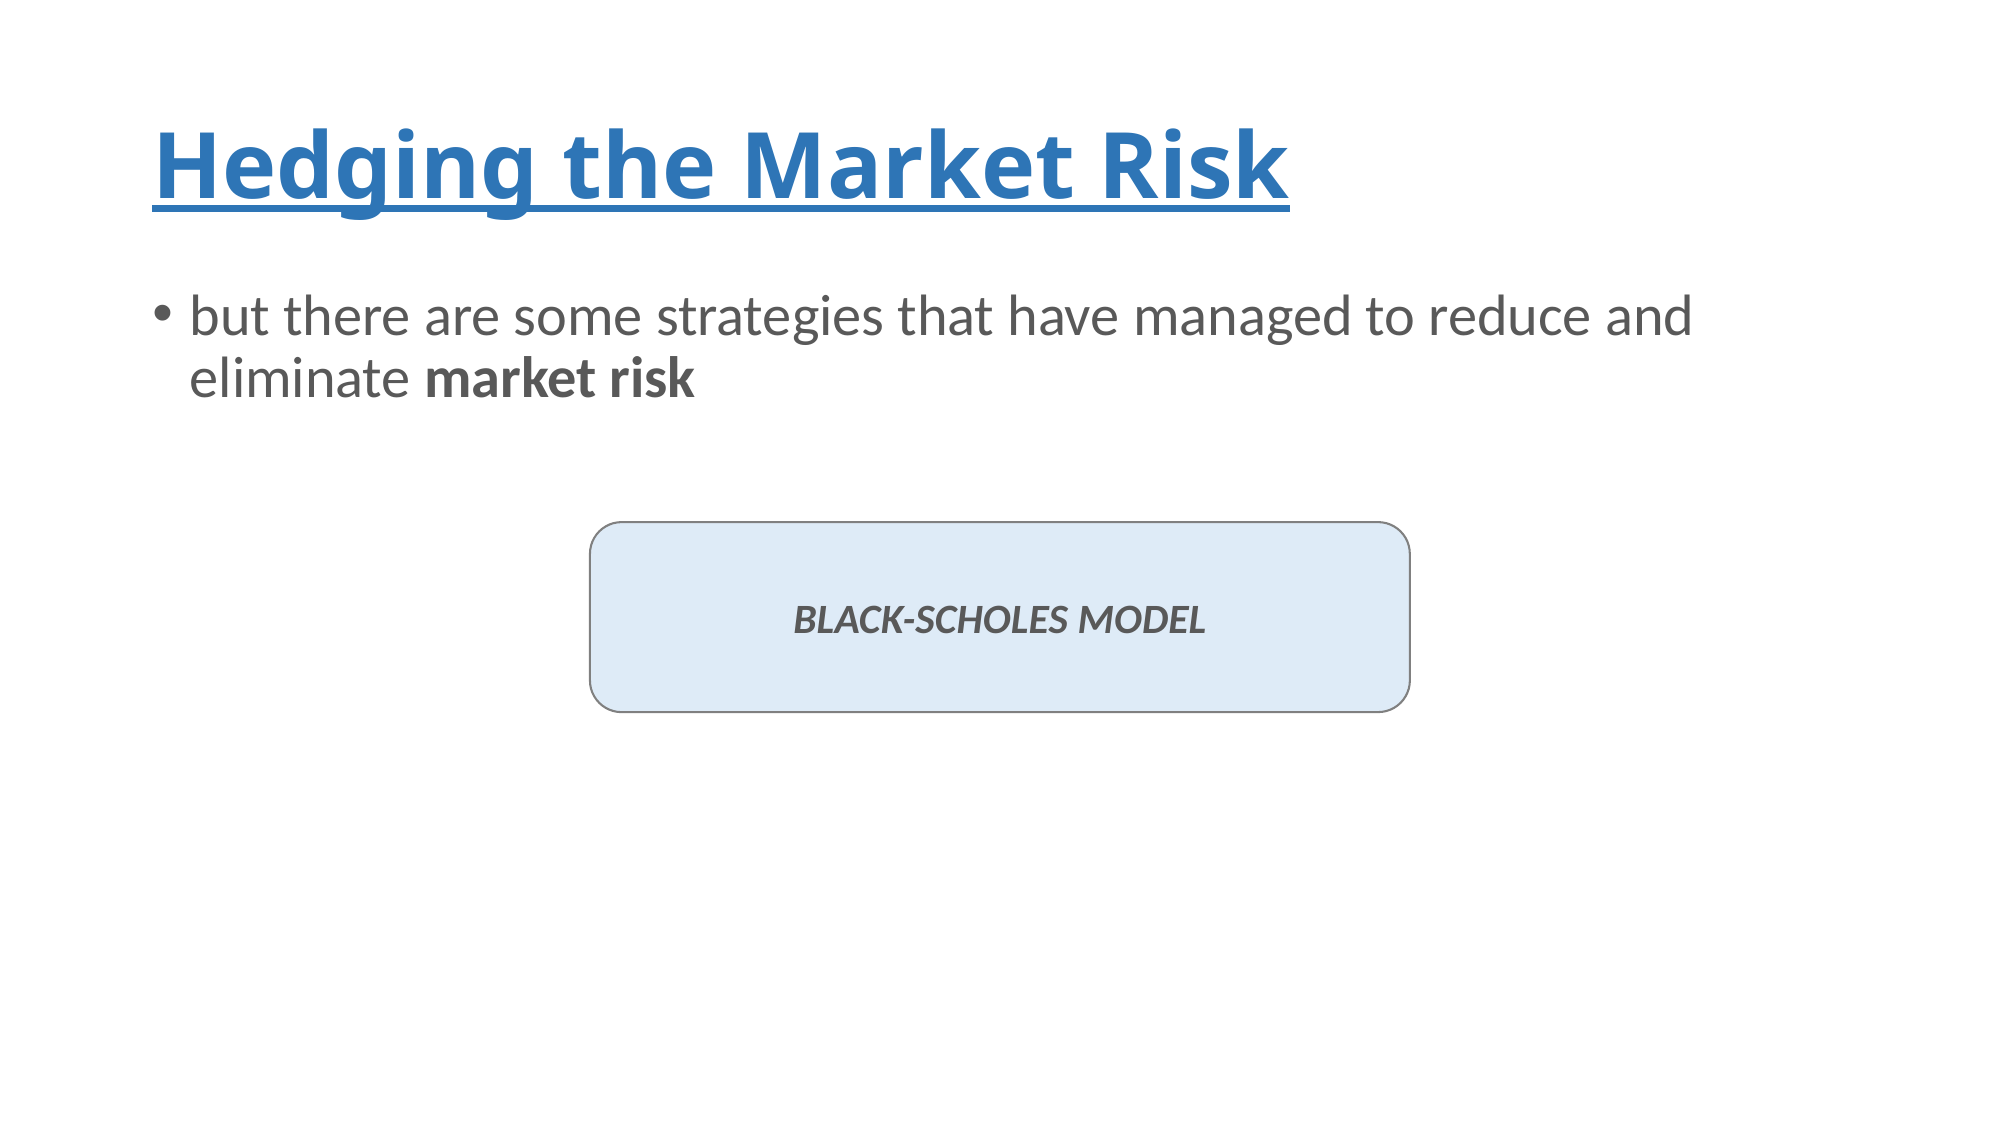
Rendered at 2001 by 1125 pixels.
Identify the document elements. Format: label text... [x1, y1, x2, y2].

text_box BLACK-SCHOLES MODEL [588, 521, 1411, 714]
list but there are some strategies that have managed to reduce and eliminate market risk [137, 277, 1863, 1042]
title Hedging the Market Risk [137, 59, 1863, 277]
